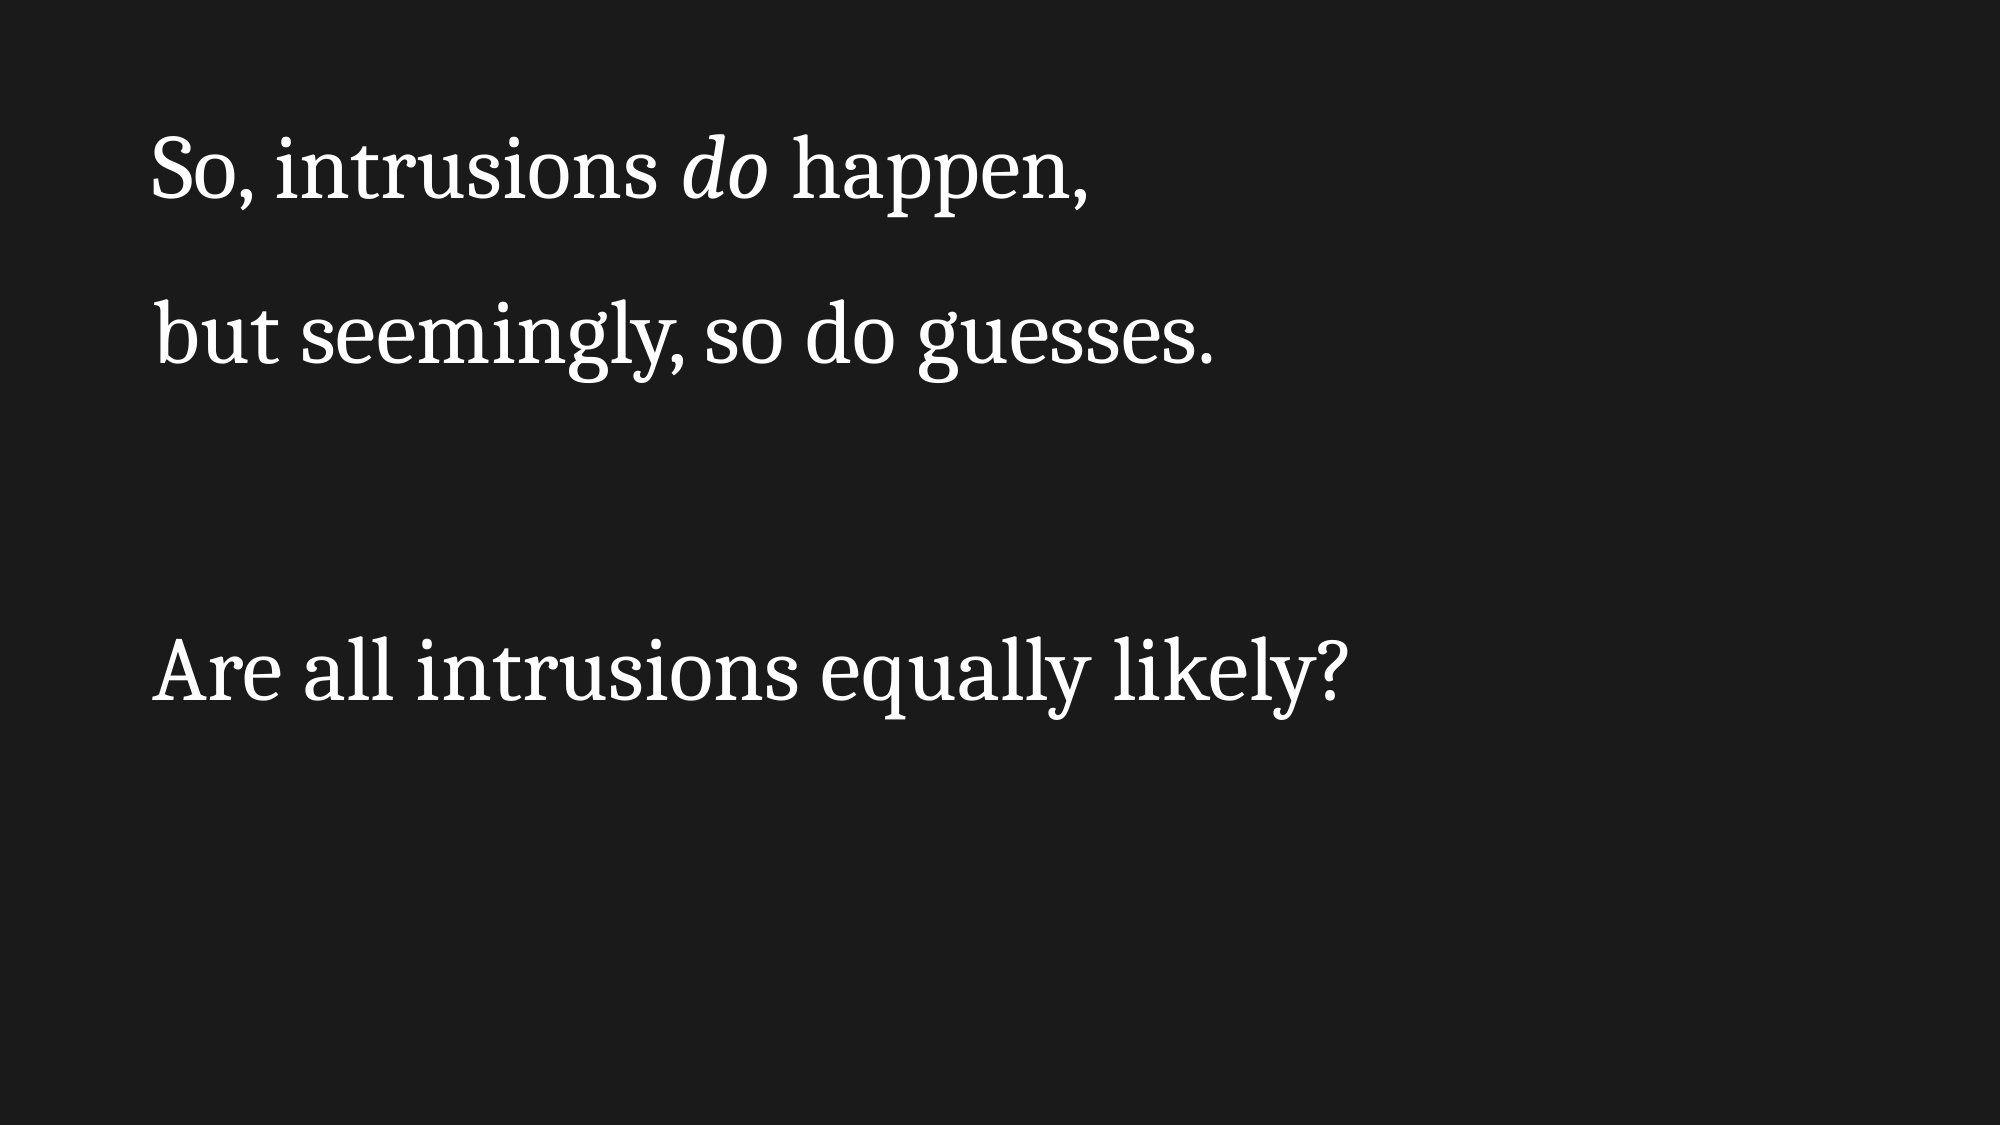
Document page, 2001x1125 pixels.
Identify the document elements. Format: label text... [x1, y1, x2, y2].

text_box Are all intrusions equally likely? [137, 562, 1863, 780]
title So, intrusions do happen, [137, 59, 1863, 224]
text_box but seemingly, so do guesses. [137, 224, 1863, 443]
